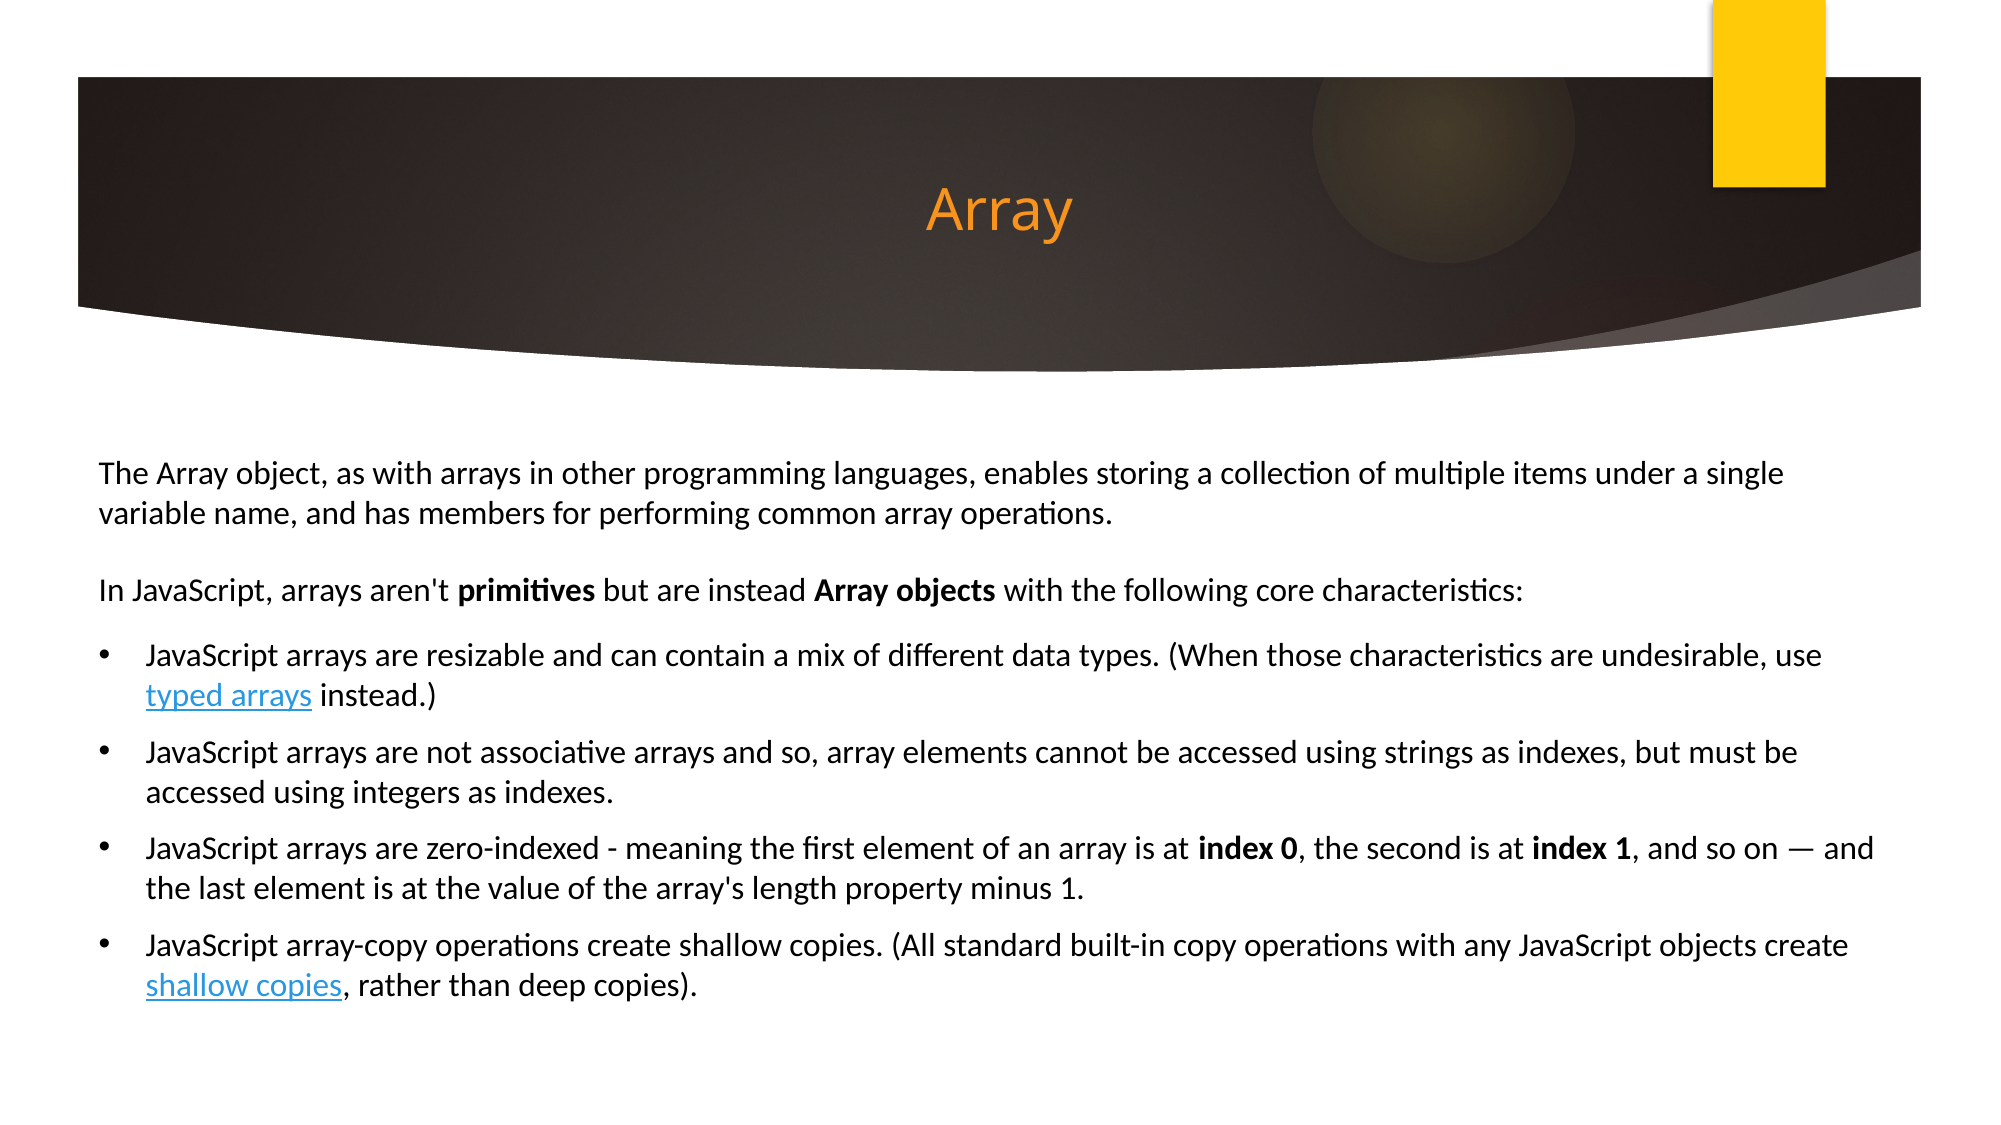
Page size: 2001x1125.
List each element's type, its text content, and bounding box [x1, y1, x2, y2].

title Array [314, 167, 1686, 250]
text_box The Array object, as with arrays in other programming languages, enables storing a collection of multiple items under a single variable name, and has members for performing common array operations. In JavaScript, arrays aren't primitives but are instead Array objects with the following core characteristics: JavaScript arrays are resizable and can contain a mix of different data types. (When those characteristics are undesirable, use typed arrays instead.) JavaScript arrays are not associative arrays and so, array elements cannot be accessed using strings as indexes, but must be accessed using integers as indexes. JavaScript arrays are zero-indexed - meaning the first element of an array is at index 0, the second is at index 1, and so on — and the last element is at the value of the array's length property minus 1. JavaScript array-copy operations create shallow copies. (All standard built-in copy operations with any JavaScript objects create shallow copies, rather than deep copies). [83, 443, 1916, 1011]
